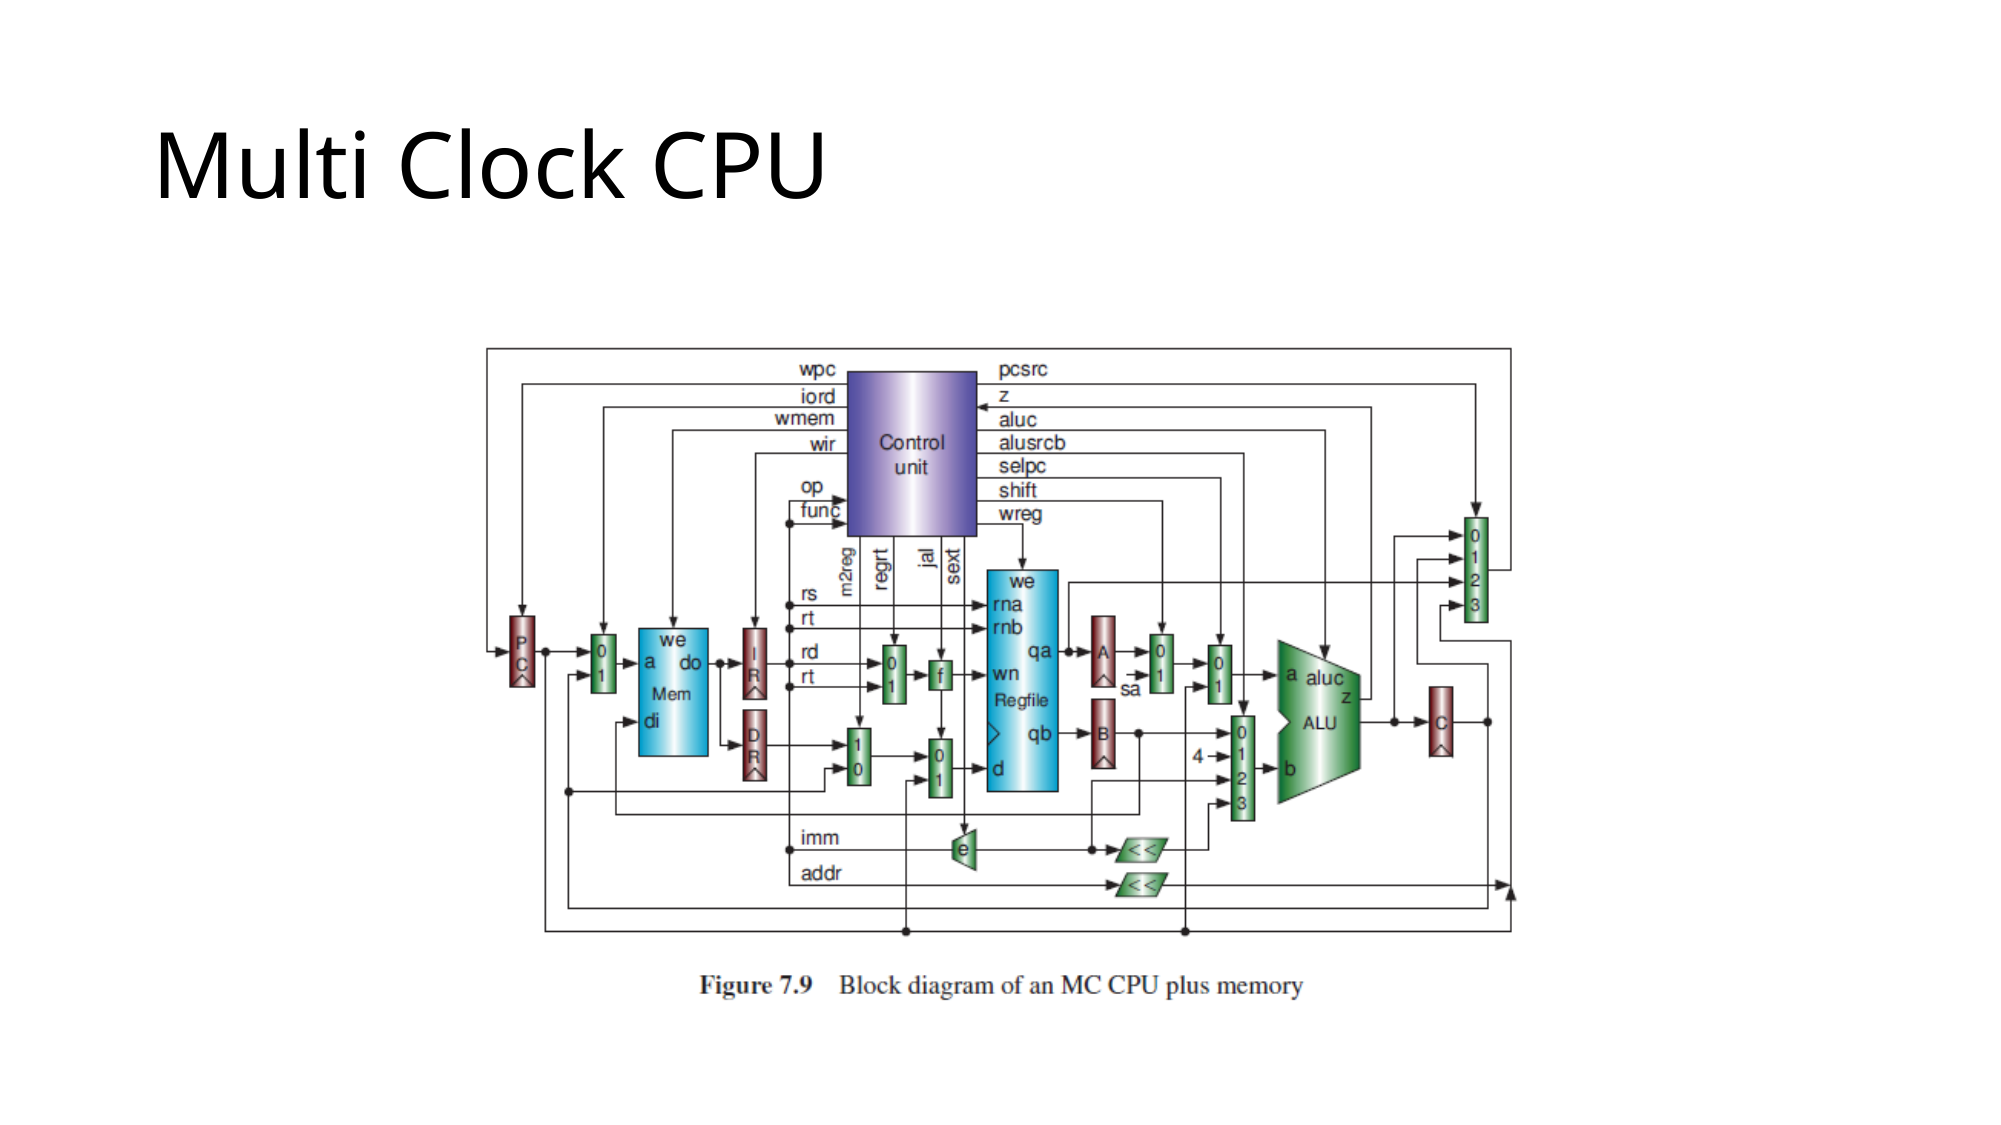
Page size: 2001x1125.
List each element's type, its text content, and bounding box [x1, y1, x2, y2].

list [464, 299, 1535, 1014]
title Multi Clock CPU [137, 59, 1863, 278]
